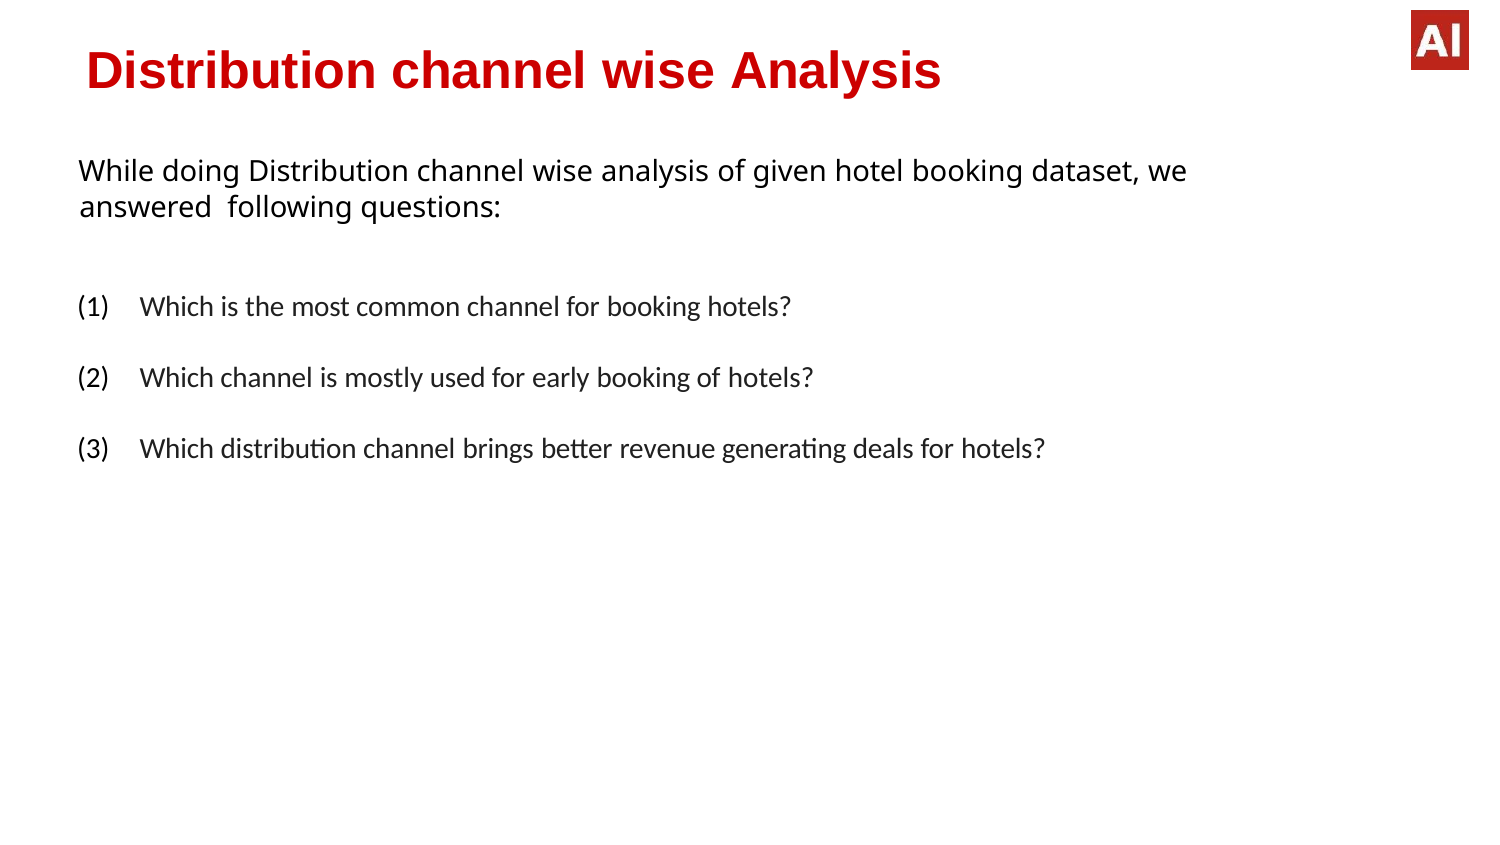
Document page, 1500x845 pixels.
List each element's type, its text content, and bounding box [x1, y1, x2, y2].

picture [1411, 10, 1469, 70]
text_box While doing Distribution channel wise analysis of given hotel booking dataset, we answered following questions: Which is the most common channel for booking hotels? Which channel is mostly used for early booking of hotels? Which distribution channel brings better revenue generating deals for hotels? [74, 150, 1260, 465]
title Distribution channel wise Analysis [84, 34, 945, 150]
